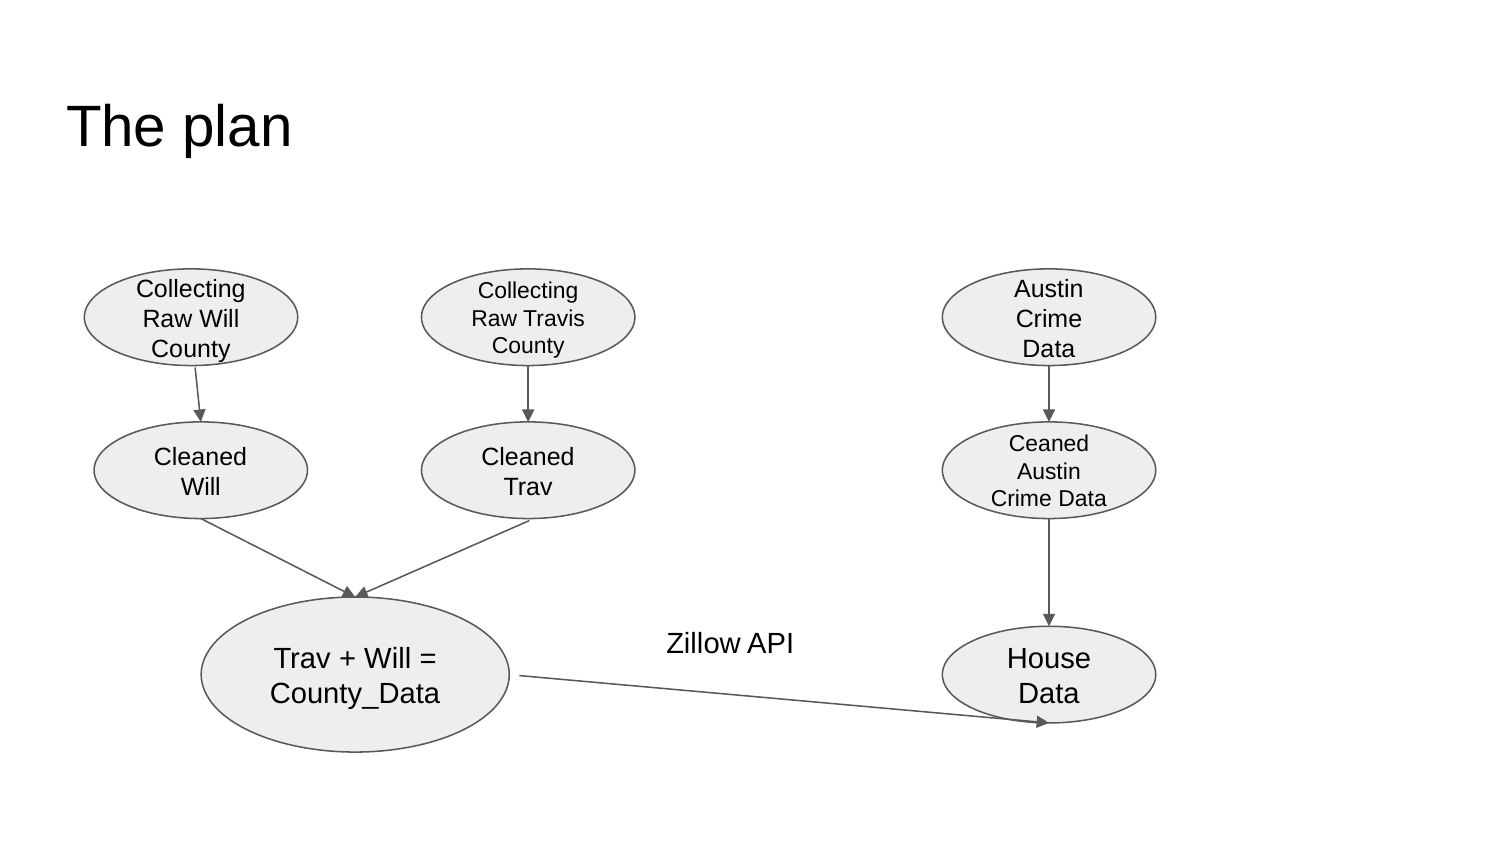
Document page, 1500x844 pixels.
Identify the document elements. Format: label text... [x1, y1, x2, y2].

text_box Collecting Raw Travis County [421, 268, 635, 366]
title The plan [51, 72, 1449, 167]
text_box Cleaned Will [94, 421, 308, 519]
text_box Ceaned Austin Crime Data [942, 421, 1156, 519]
text_box Austin Crime Data [942, 268, 1156, 366]
text_box Trav + Will = County_Data [201, 606, 510, 753]
text_box House Data [942, 626, 1156, 723]
text_box Collecting Raw Will County [84, 268, 298, 366]
text_box Zillow API [651, 609, 849, 662]
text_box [194, 367, 202, 423]
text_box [355, 520, 530, 598]
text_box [200, 518, 356, 598]
text_box Cleaned Trav [421, 421, 635, 519]
